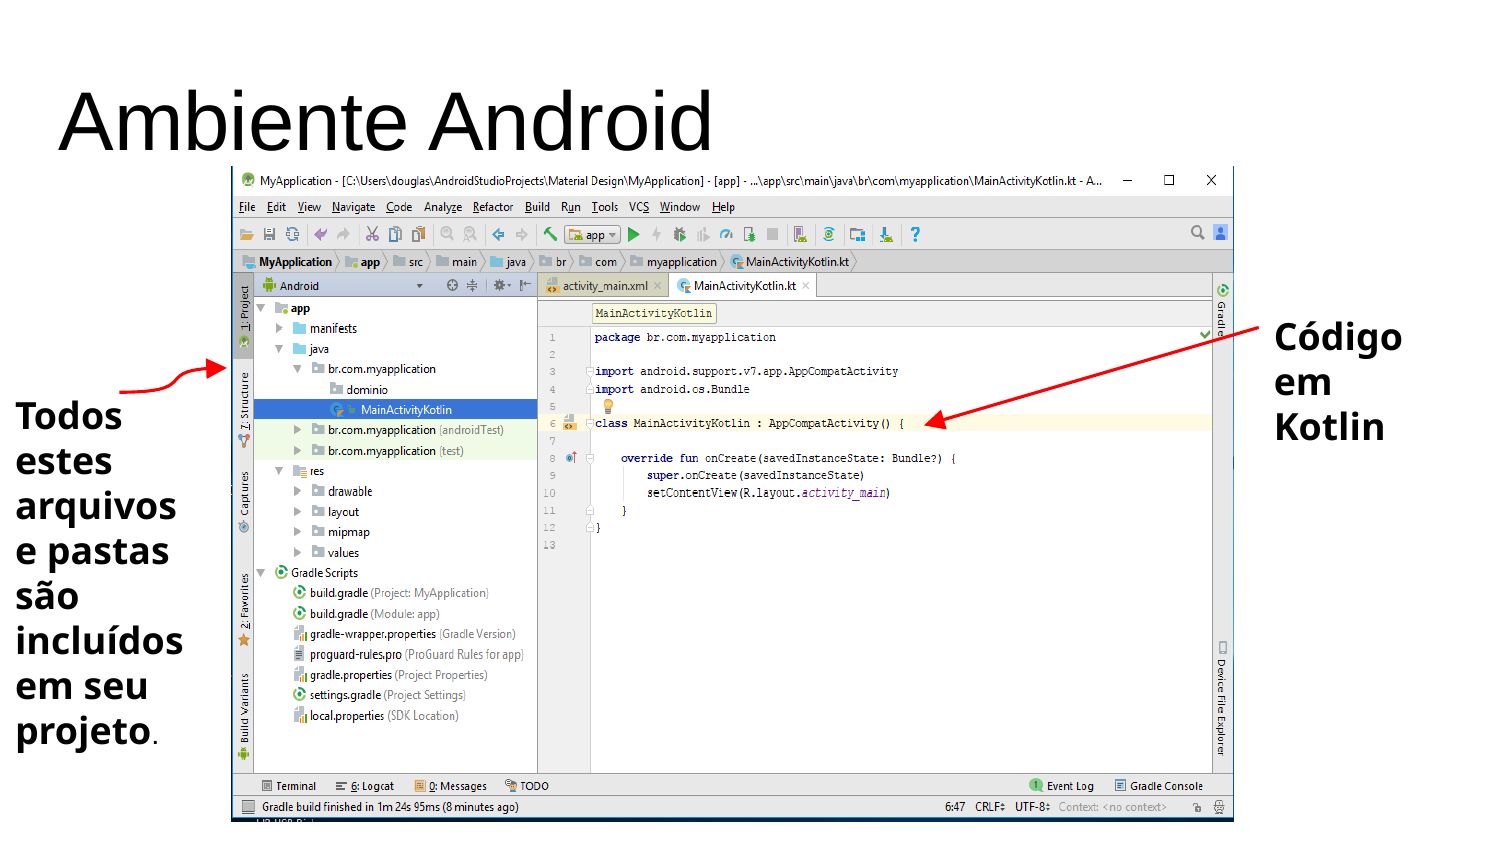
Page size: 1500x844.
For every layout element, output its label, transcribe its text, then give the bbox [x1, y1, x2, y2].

text_box Código em Kotlin [1258, 298, 1466, 416]
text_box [923, 327, 1259, 426]
text_box Todos estes arquivos e pastas são incluídos em seu projeto. [0, 377, 207, 611]
title Ambiente Android [43, 52, 1442, 147]
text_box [119, 367, 226, 393]
picture [231, 166, 1235, 822]
